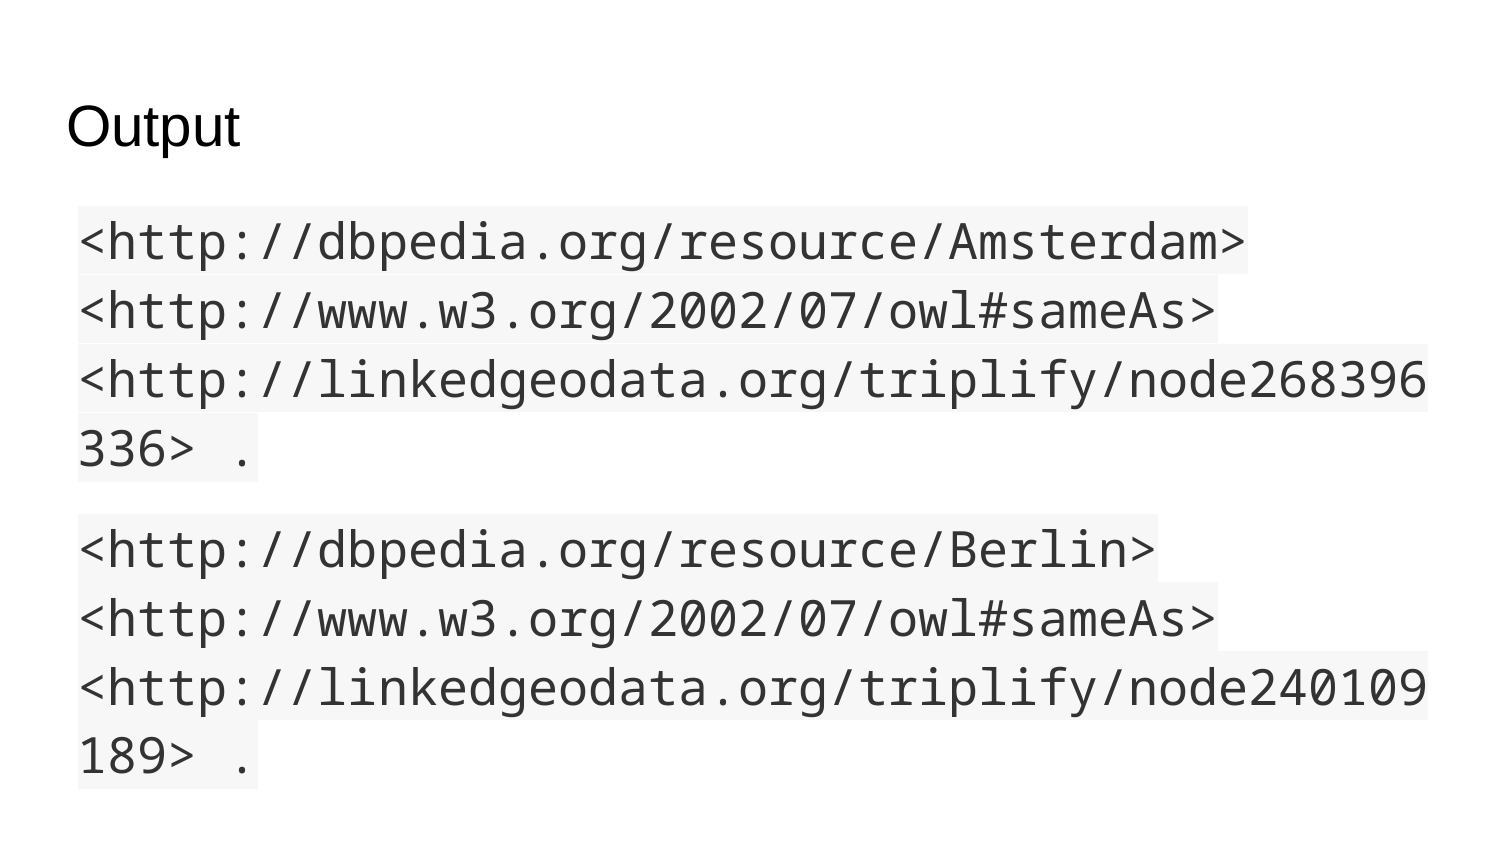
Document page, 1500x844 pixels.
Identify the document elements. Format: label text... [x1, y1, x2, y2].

list <http://dbpedia.org/resource/Amsterdam> <http://www.w3.org/2002/07/owl#sameAs> <http://linkedgeodata.org/triplify/node268396336> . <http://dbpedia.org/resource/Berlin> <http://www.w3.org/2002/07/owl#sameAs> <http://linkedgeodata.org/triplify/node240109189> . [37, 185, 1476, 747]
title Output [51, 72, 1449, 167]
